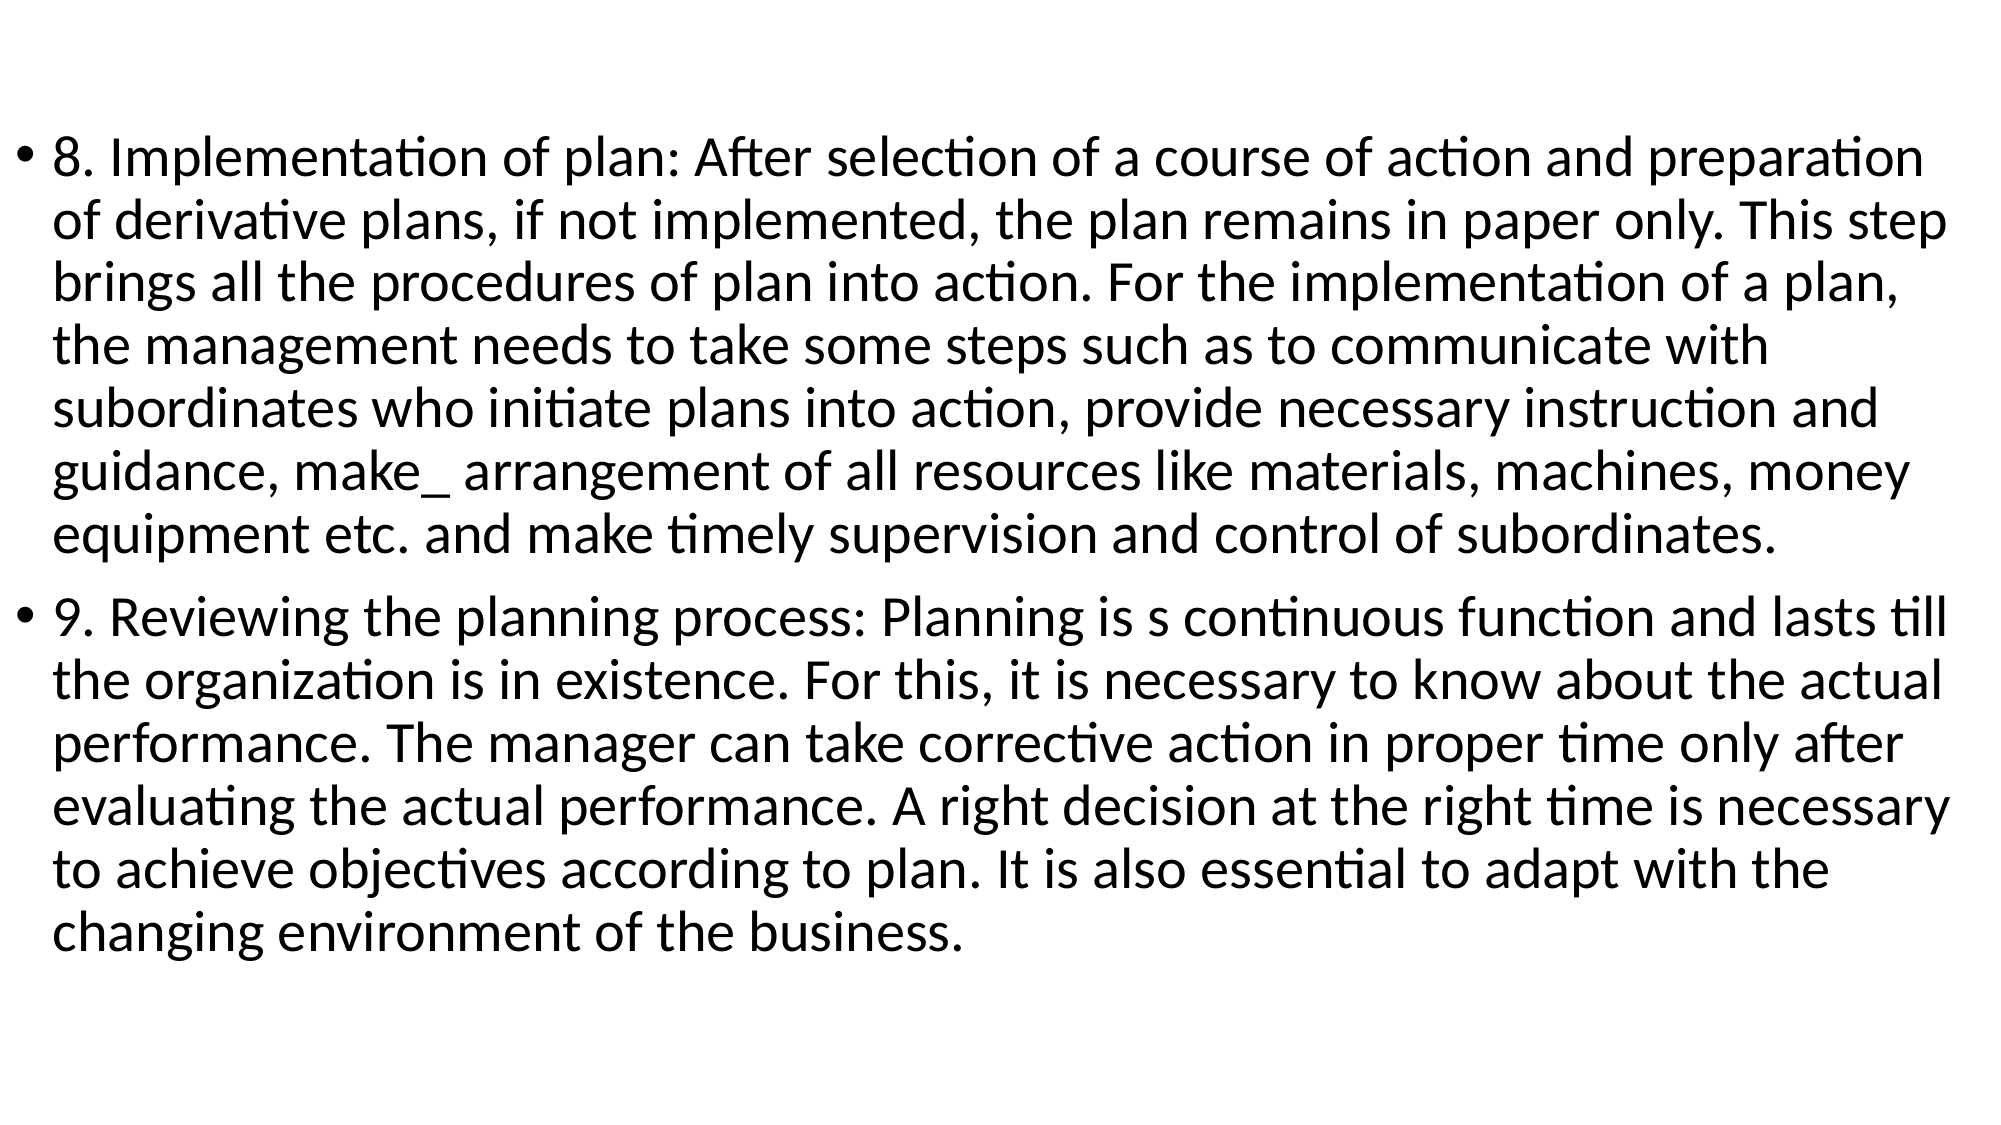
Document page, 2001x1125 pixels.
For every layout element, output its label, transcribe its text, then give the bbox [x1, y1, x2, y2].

list 8. Implementation of plan: After selection of a course of action and preparation of derivative plans, if not implemented, the plan remains in paper only. This step brings all the procedures of plan into action. For the implementation of a plan, the management needs to take some steps such as to communicate with subordinates who initiate plans into action, provide necessary instruction and guidance, make_ arrangement of all resources like materials, machines, money equipment etc. and make timely supervision and control of subordinates. 9. Reviewing the planning process: Planning is s continuous function and lasts till the organization is in existence. For this, it is necessary to know about the actual performance. The manager can take corrective action in proper time only after evaluating the actual performance. A right decision at the right time is necessary to achieve objectives according to plan. It is also essential to adapt with the changing environment of the business. [0, 118, 1975, 1125]
